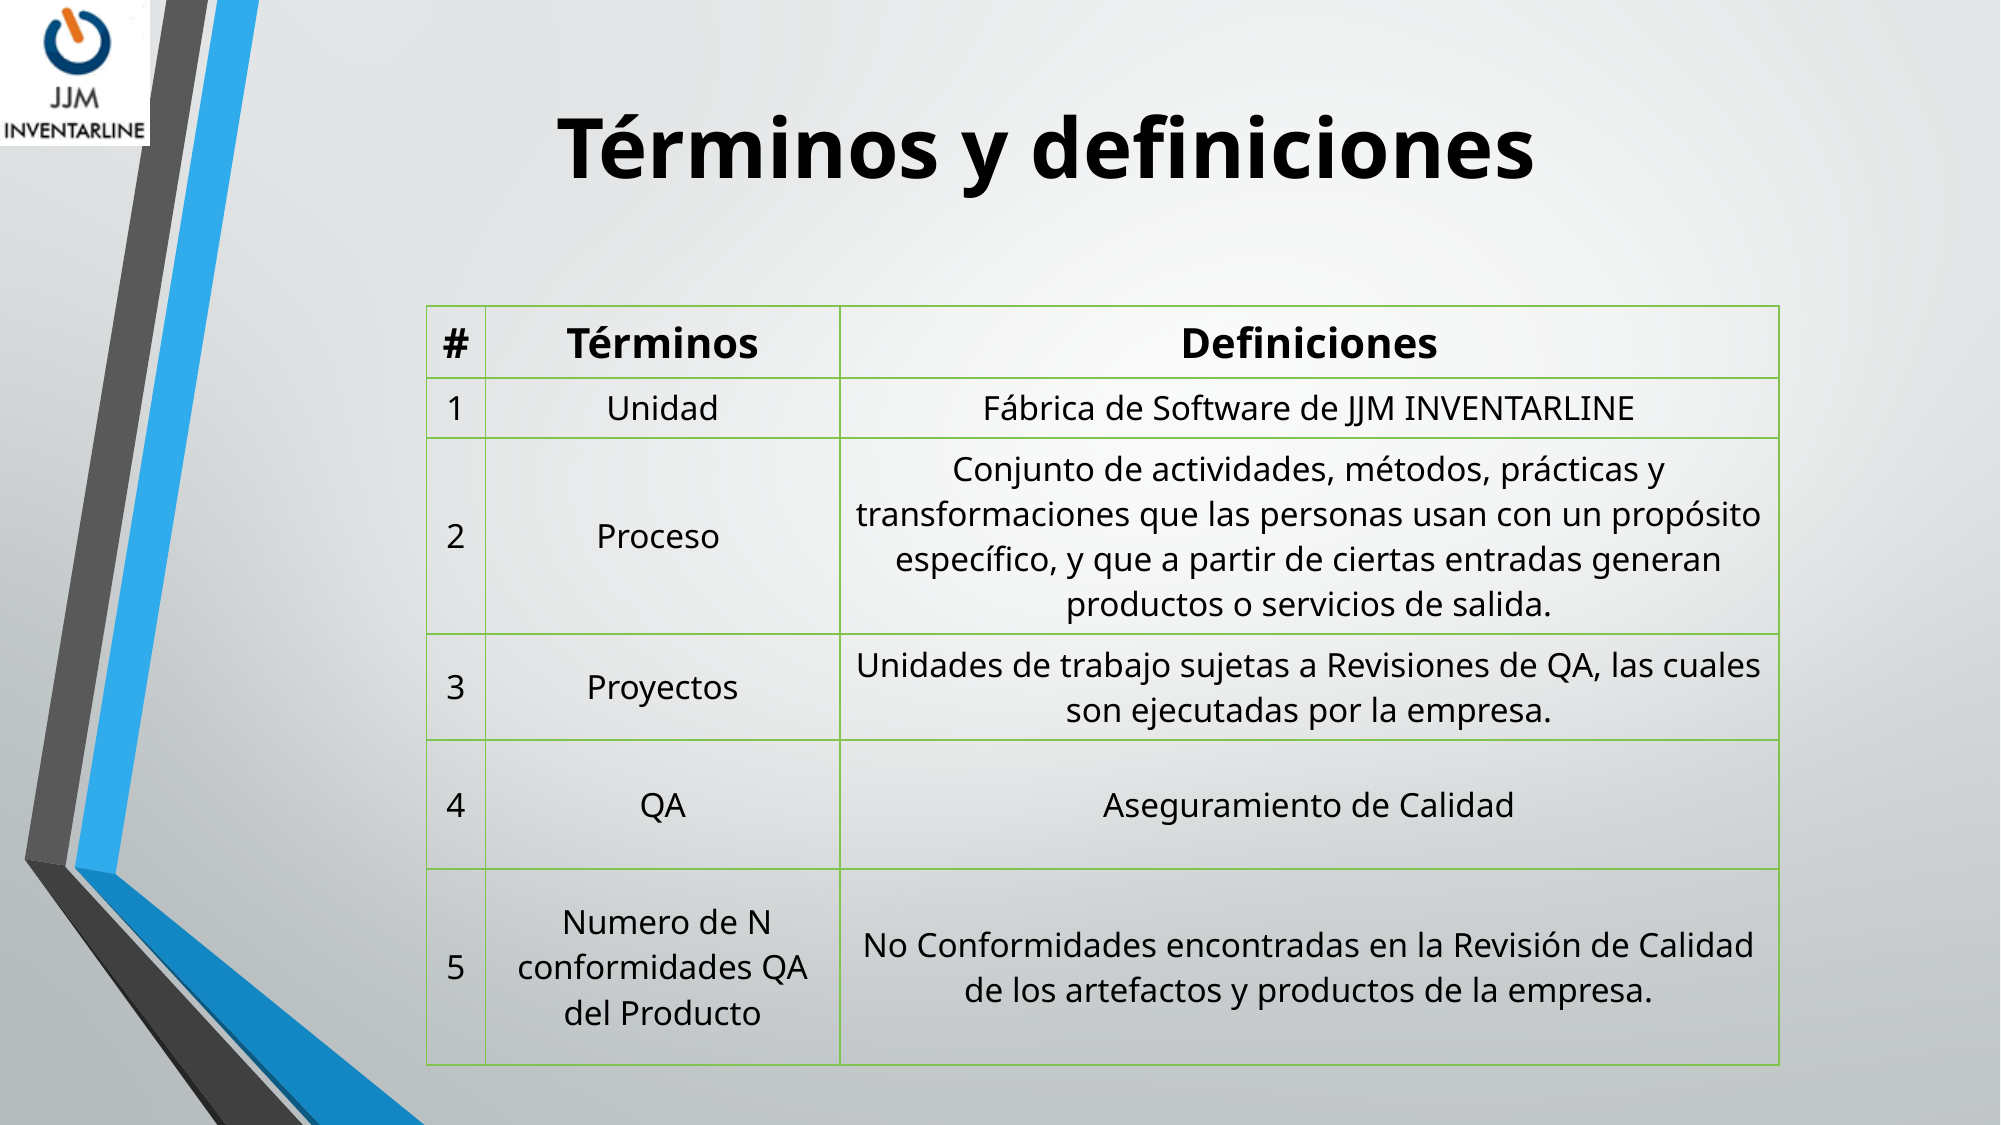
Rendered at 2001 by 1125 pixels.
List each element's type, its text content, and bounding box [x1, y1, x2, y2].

table_header Definiciones [841, 307, 1778, 377]
table_header # [427, 307, 485, 377]
table_cell Proyectos [486, 635, 839, 739]
table_cell 3 [427, 635, 485, 739]
table_cell Fábrica de Software de JJM INVENTARLINE [841, 379, 1778, 437]
picture [0, 0, 151, 146]
table_cell Proceso [486, 439, 839, 633]
table_cell 2 [427, 439, 485, 633]
table_cell QA [486, 741, 839, 868]
table_cell 4 [427, 741, 485, 868]
table_cell 1 [427, 379, 485, 437]
table_header Términos [486, 307, 839, 377]
table_cell Unidad [486, 379, 839, 437]
table_cell Aseguramiento de Calidad [841, 741, 1778, 868]
table_cell No Conformidades encontradas en la Revisión de Calidad de los artefactos y productos de la empresa. [841, 870, 1778, 1064]
table_cell Numero de N conformidades QA del Producto [486, 870, 839, 1064]
table_cell Conjunto de actividades, métodos, prácticas y transformaciones que las personas usan con un propósito específico, y que a partir de ciertas entradas generan productos o servicios de salida. [841, 439, 1778, 633]
table_cell 5 [427, 870, 485, 1064]
title Términos y definiciones [224, 26, 1868, 265]
table_cell Unidades de trabajo sujetas a Revisiones de QA, las cuales son ejecutadas por la empresa. [841, 635, 1778, 739]
